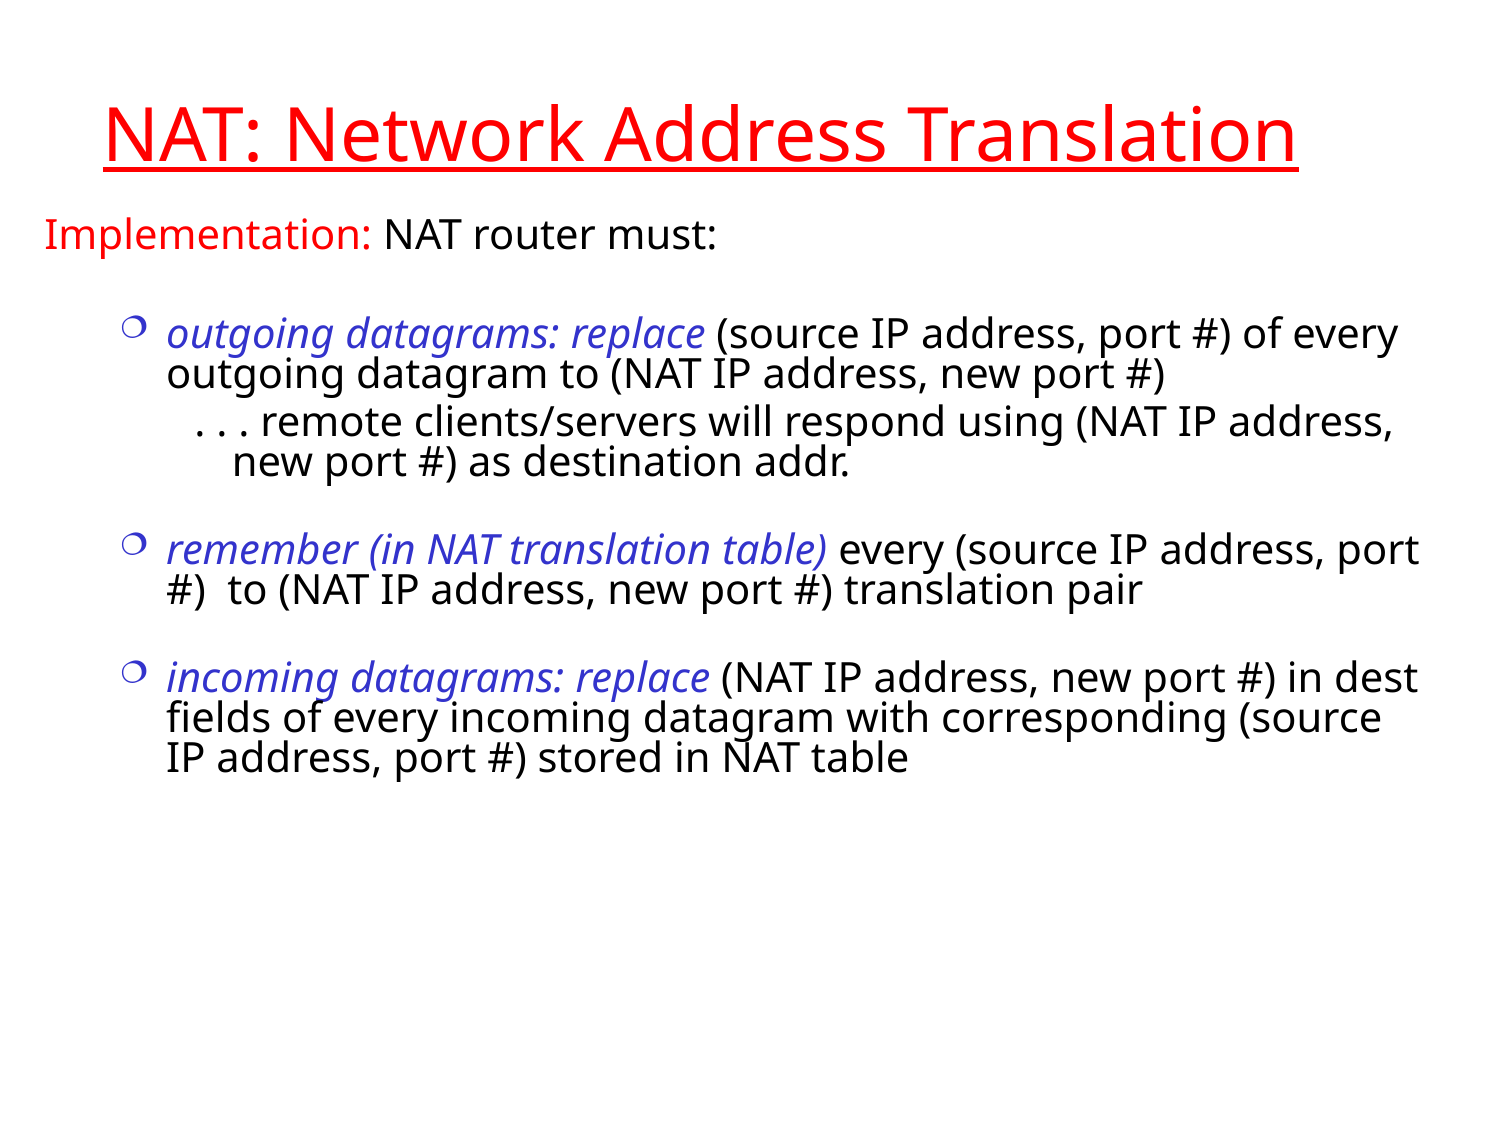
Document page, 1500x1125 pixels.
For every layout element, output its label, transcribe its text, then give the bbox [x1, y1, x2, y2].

list Implementation: NAT router must: outgoing datagrams: replace (source IP address, port #) of every outgoing datagram to (NAT IP address, new port #) . . . remote clients/servers will respond using (NAT IP address, new port #) as destination addr. remember (in NAT translation table) every (source IP address, port #) to (NAT IP address, new port #) translation pair incoming datagrams: replace (NAT IP address, new port #) in dest fields of every incoming datagram with corresponding (source IP address, port #) stored in NAT table [29, 210, 1437, 974]
title NAT: Network Address Translation [87, 37, 1395, 210]
